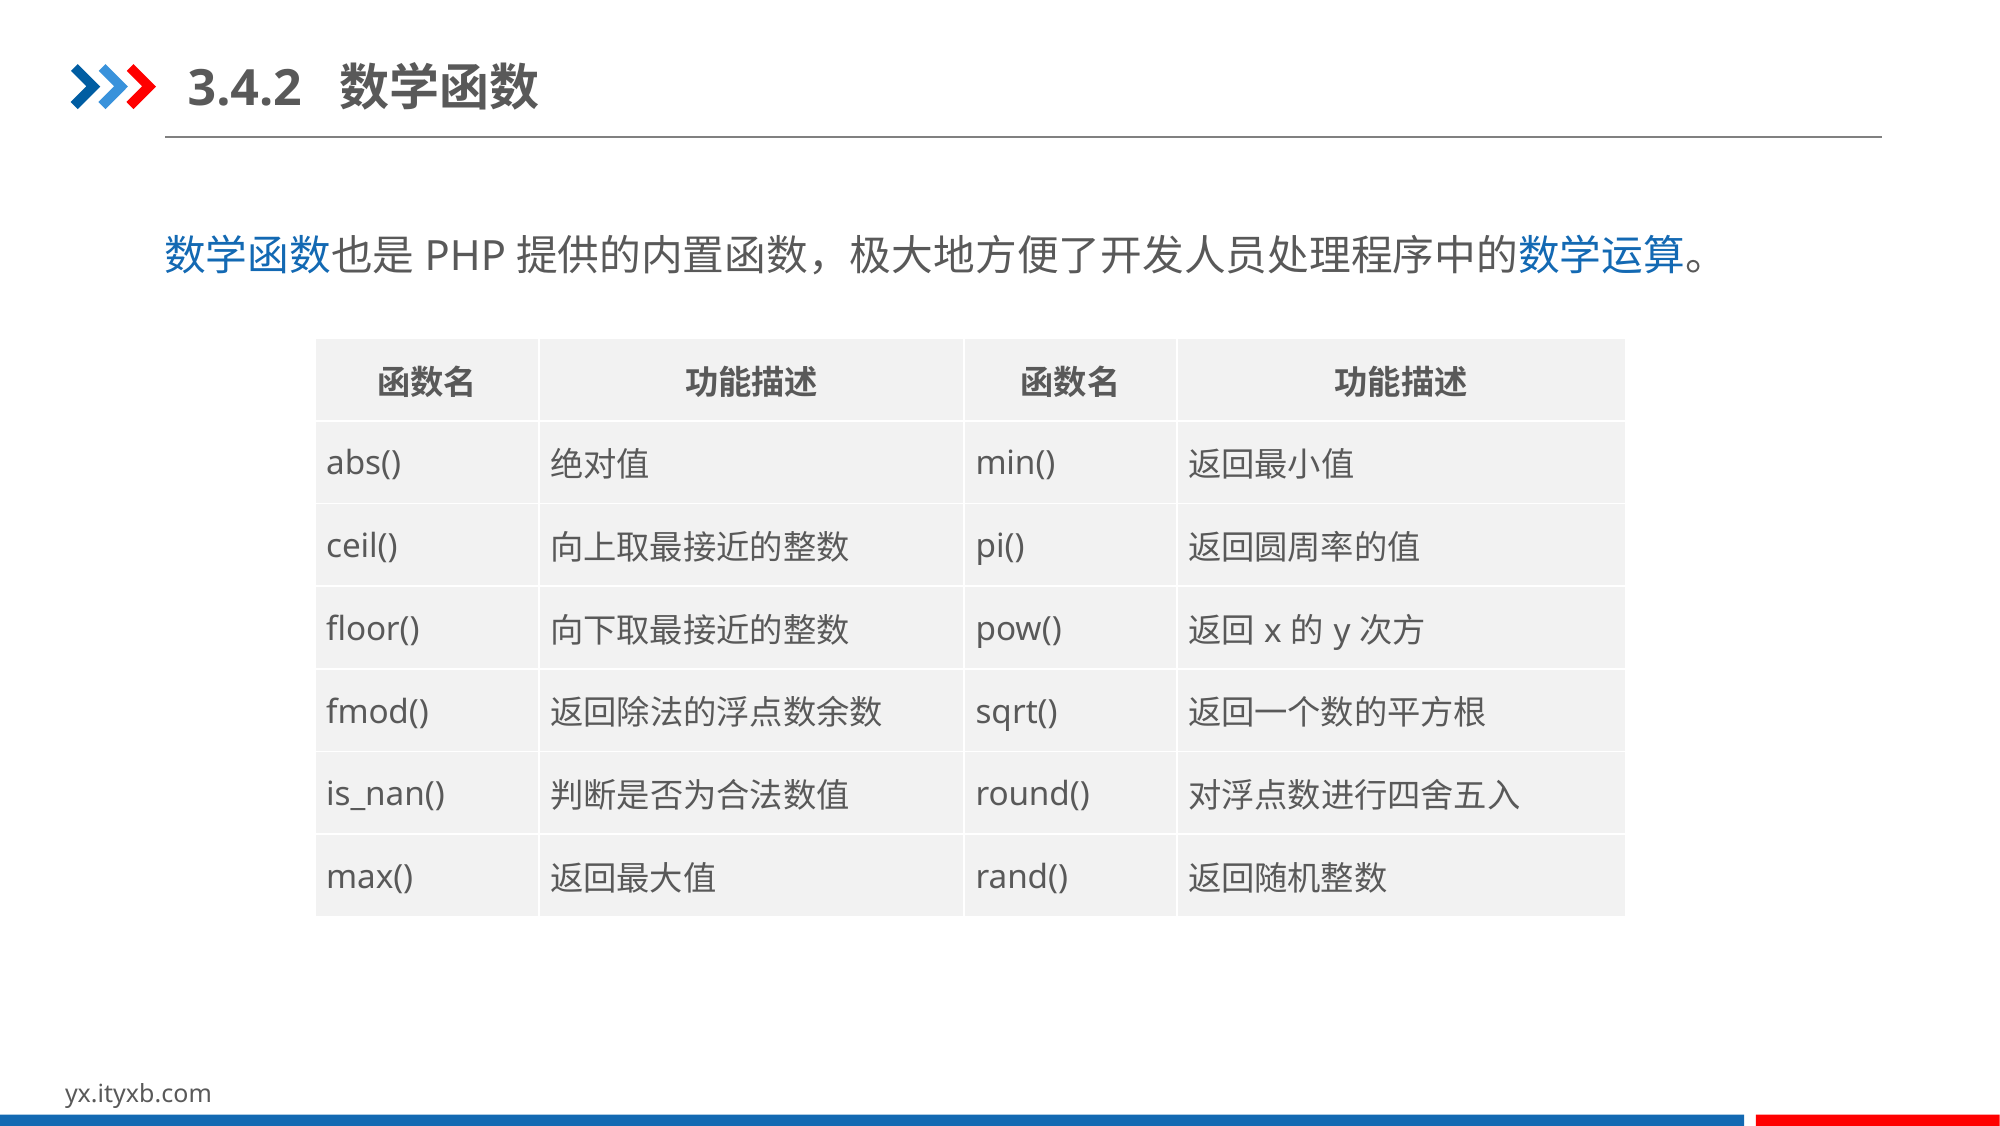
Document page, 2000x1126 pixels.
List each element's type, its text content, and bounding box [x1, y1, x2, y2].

table_cell 返回一个数的平方根 [1178, 670, 1625, 751]
table_cell max() [316, 835, 538, 916]
table_cell 返回圆周率的值 [1178, 504, 1625, 585]
table_header 函数名 [965, 339, 1176, 420]
table_cell abs() [316, 422, 538, 503]
table_cell floor() [316, 587, 538, 668]
table_cell min() [965, 422, 1176, 503]
table_cell 返回最小值 [1178, 422, 1625, 503]
table_cell fmod() [316, 670, 538, 751]
text_box 3.4.2 数学函数 [187, 43, 827, 127]
table_cell ceil() [316, 504, 538, 585]
table_cell pi() [965, 504, 1176, 585]
table_cell 判断是否为合法数值 [540, 752, 963, 833]
table_cell rand() [965, 835, 1176, 916]
table_cell 返回最大值 [540, 835, 963, 916]
table_header 功能描述 [1178, 339, 1625, 420]
table_cell round() [965, 752, 1176, 833]
table_cell 返回随机整数 [1178, 835, 1625, 916]
table_cell 返回除法的浮点数余数 [540, 670, 963, 751]
table_cell sqrt() [965, 670, 1176, 751]
table_cell pow() [965, 587, 1176, 668]
table_cell 返回x的y次方 [1178, 587, 1625, 668]
table_cell 对浮点数进行四舍五入 [1178, 752, 1625, 833]
table_cell 绝对值 [540, 422, 963, 503]
table_cell 向上取最接近的整数 [540, 504, 963, 585]
table_header 函数名 [316, 339, 538, 420]
text_box 数学函数也是PHP提供的内置函数，极大地方便了开发人员处理程序中的数学运算。 [149, 196, 1733, 287]
table_cell is_nan() [316, 752, 538, 833]
table_cell 向下取最接近的整数 [540, 587, 963, 668]
table_header 功能描述 [540, 339, 963, 420]
